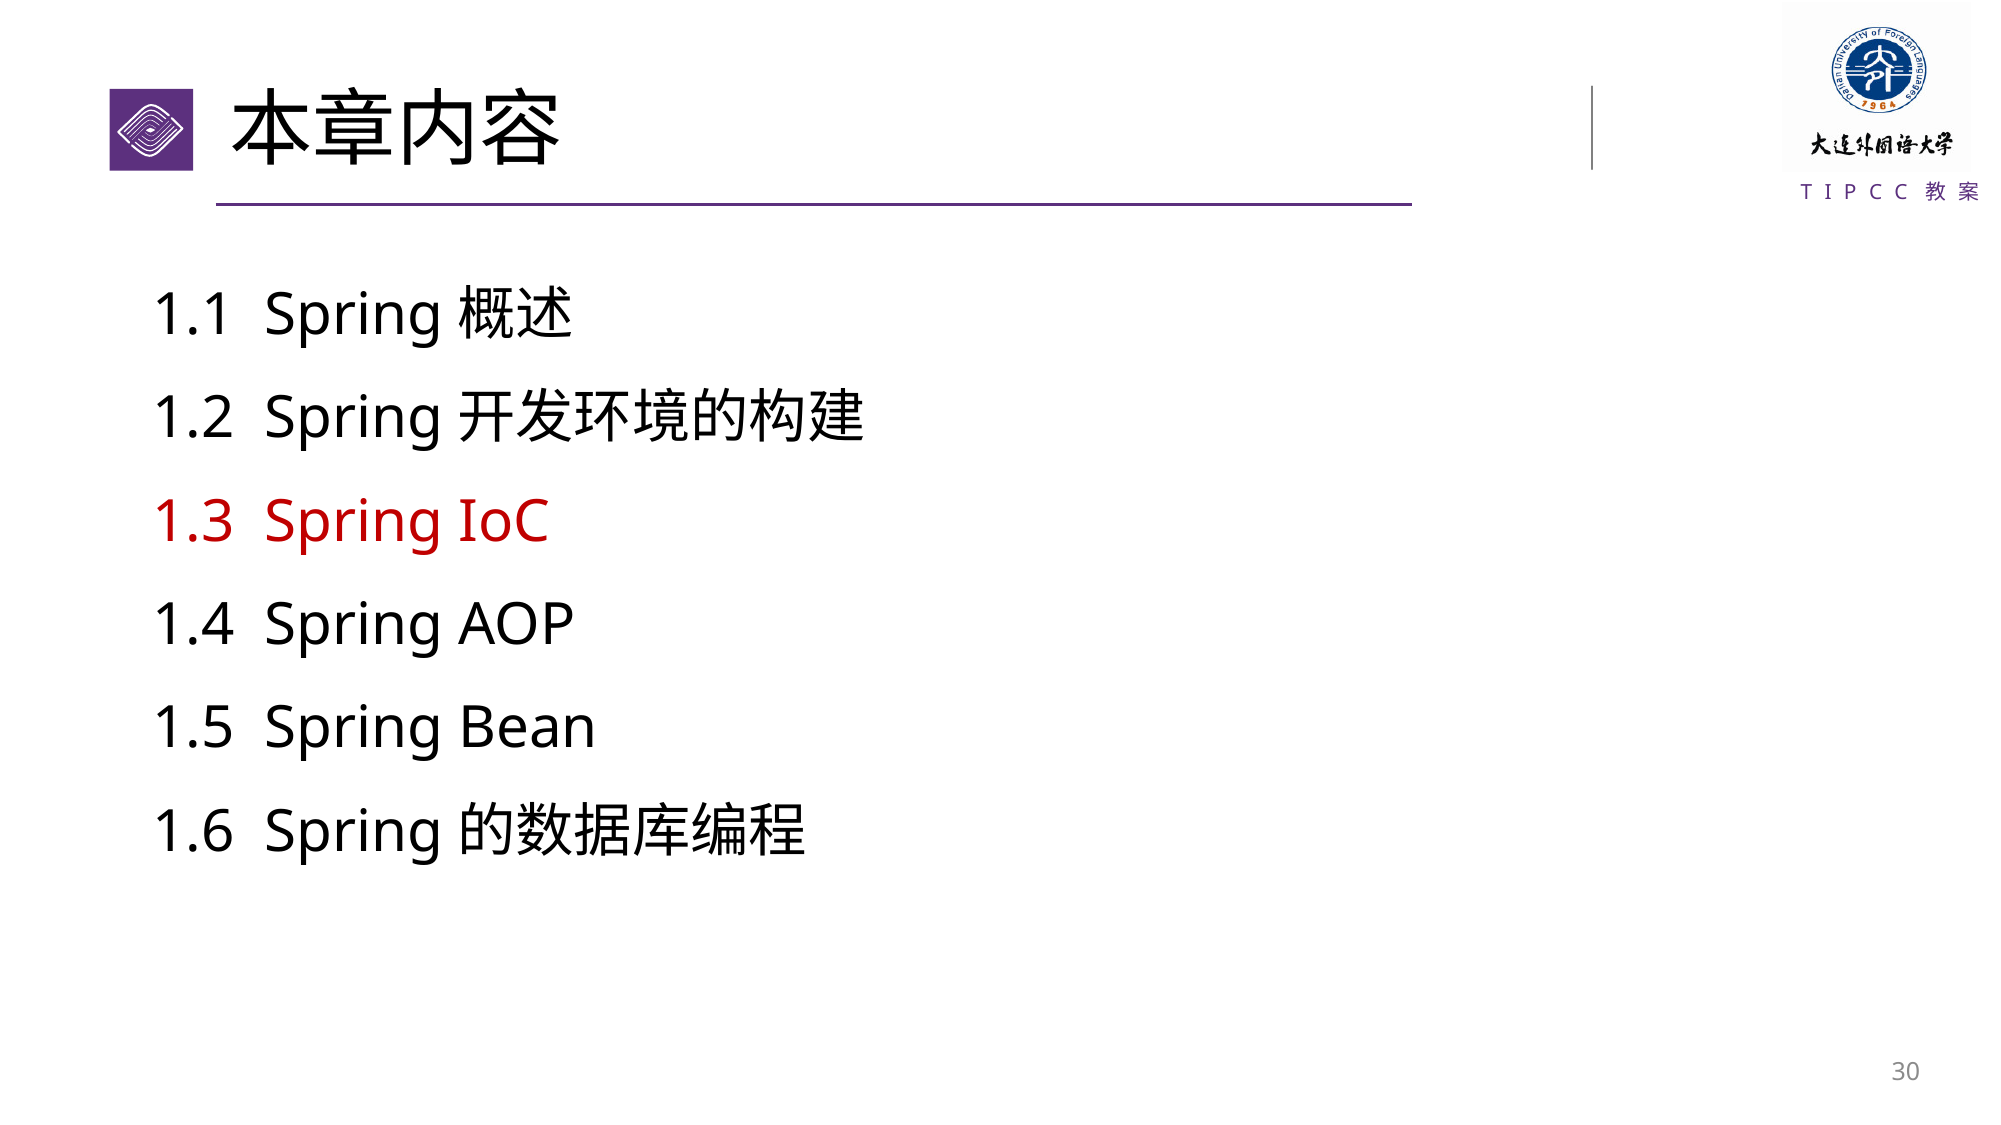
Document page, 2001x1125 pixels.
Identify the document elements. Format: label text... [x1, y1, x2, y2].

title 本章内容 [214, 59, 1564, 205]
slide_number 29 [1485, 1042, 1936, 1103]
list 1.1 Spring概述 1.2 Spring开发环境的构建 1.3 Spring IoC 1.4 Spring AOP 1.5 Spring Bean 1.6 Spring的数据库编程 [137, 247, 1863, 1001]
picture [1782, 2, 1971, 172]
